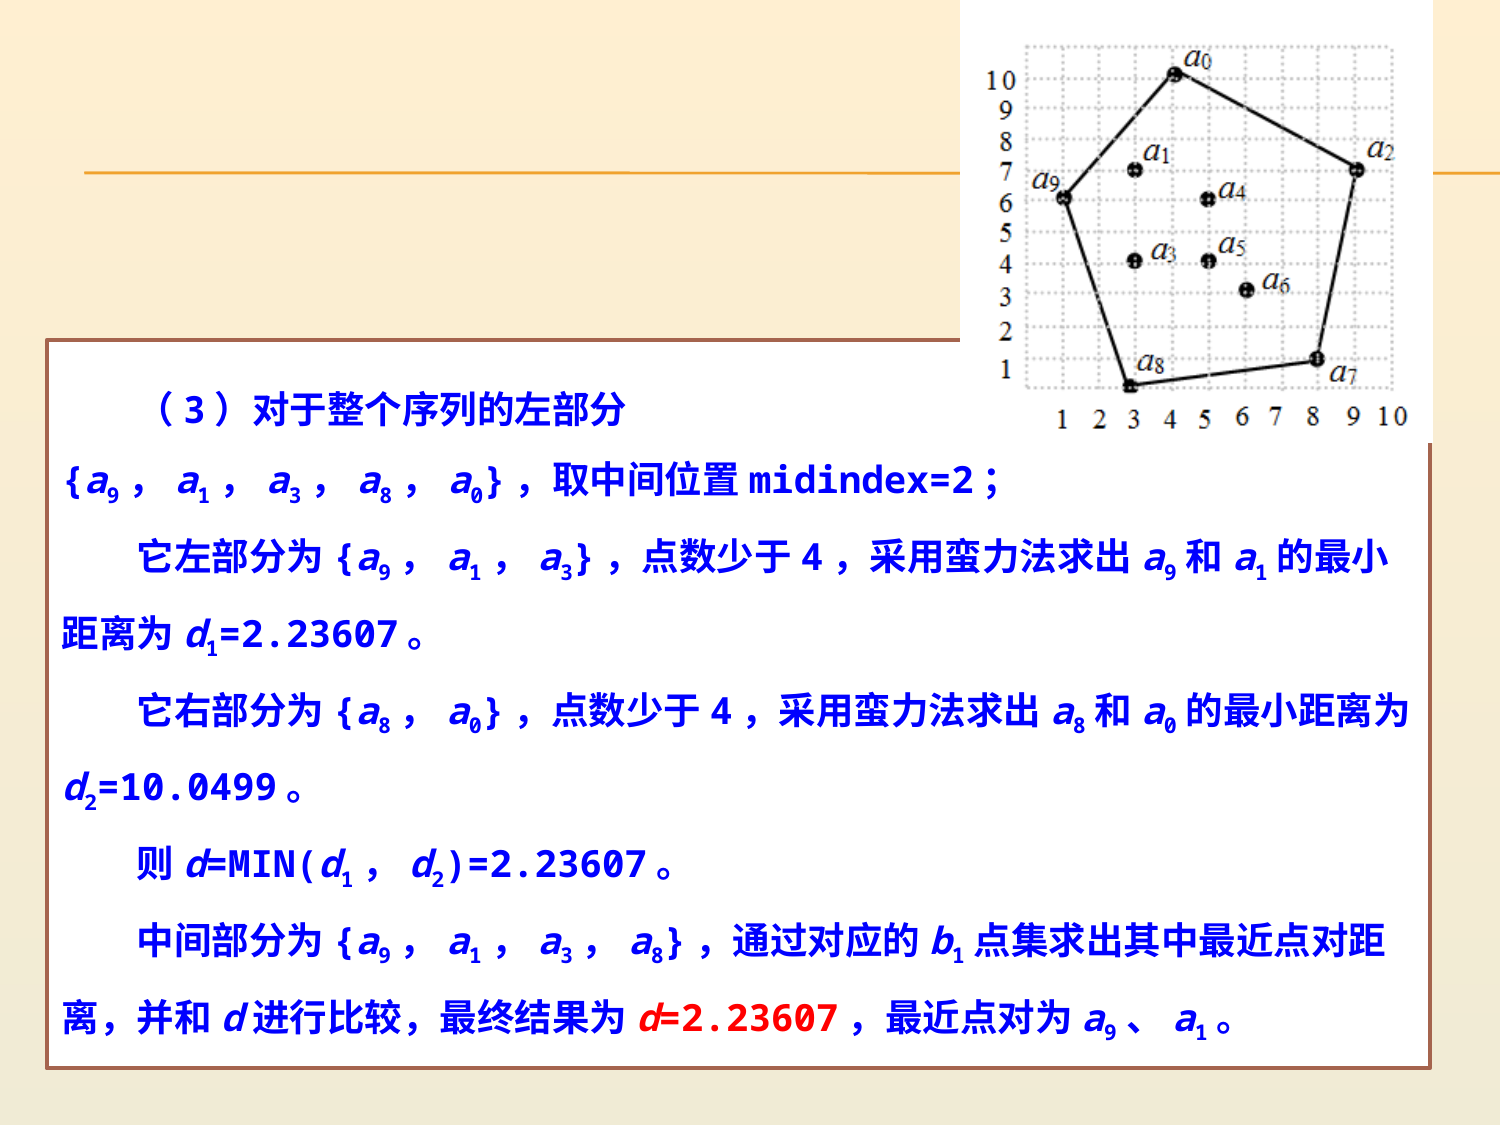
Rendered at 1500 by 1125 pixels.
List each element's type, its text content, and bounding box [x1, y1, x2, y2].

picture [960, 0, 1434, 443]
text_box （3）对于整个序列的左部分 {a9，a1，a3，a8，a0}，取中间位置midindex=2； 它左部分为{a9，a1，a3}，点数少于4，采用蛮力法求出a9和a1的最小距离为d1=2.23607。 它右部分为{a8，a0}，点数少于4，采用蛮力法求出a8和a0的最小距离为d2=10.0499。 则d=MIN(d1，d2)=2.23607。 中间部分为{a9，a1，a3，a8}，通过对应的b1点集求出其中最近点对距离，并和d进行比较，最终结果为d=2.23607，最近点对为a9、a1。 [45, 338, 1432, 1070]
